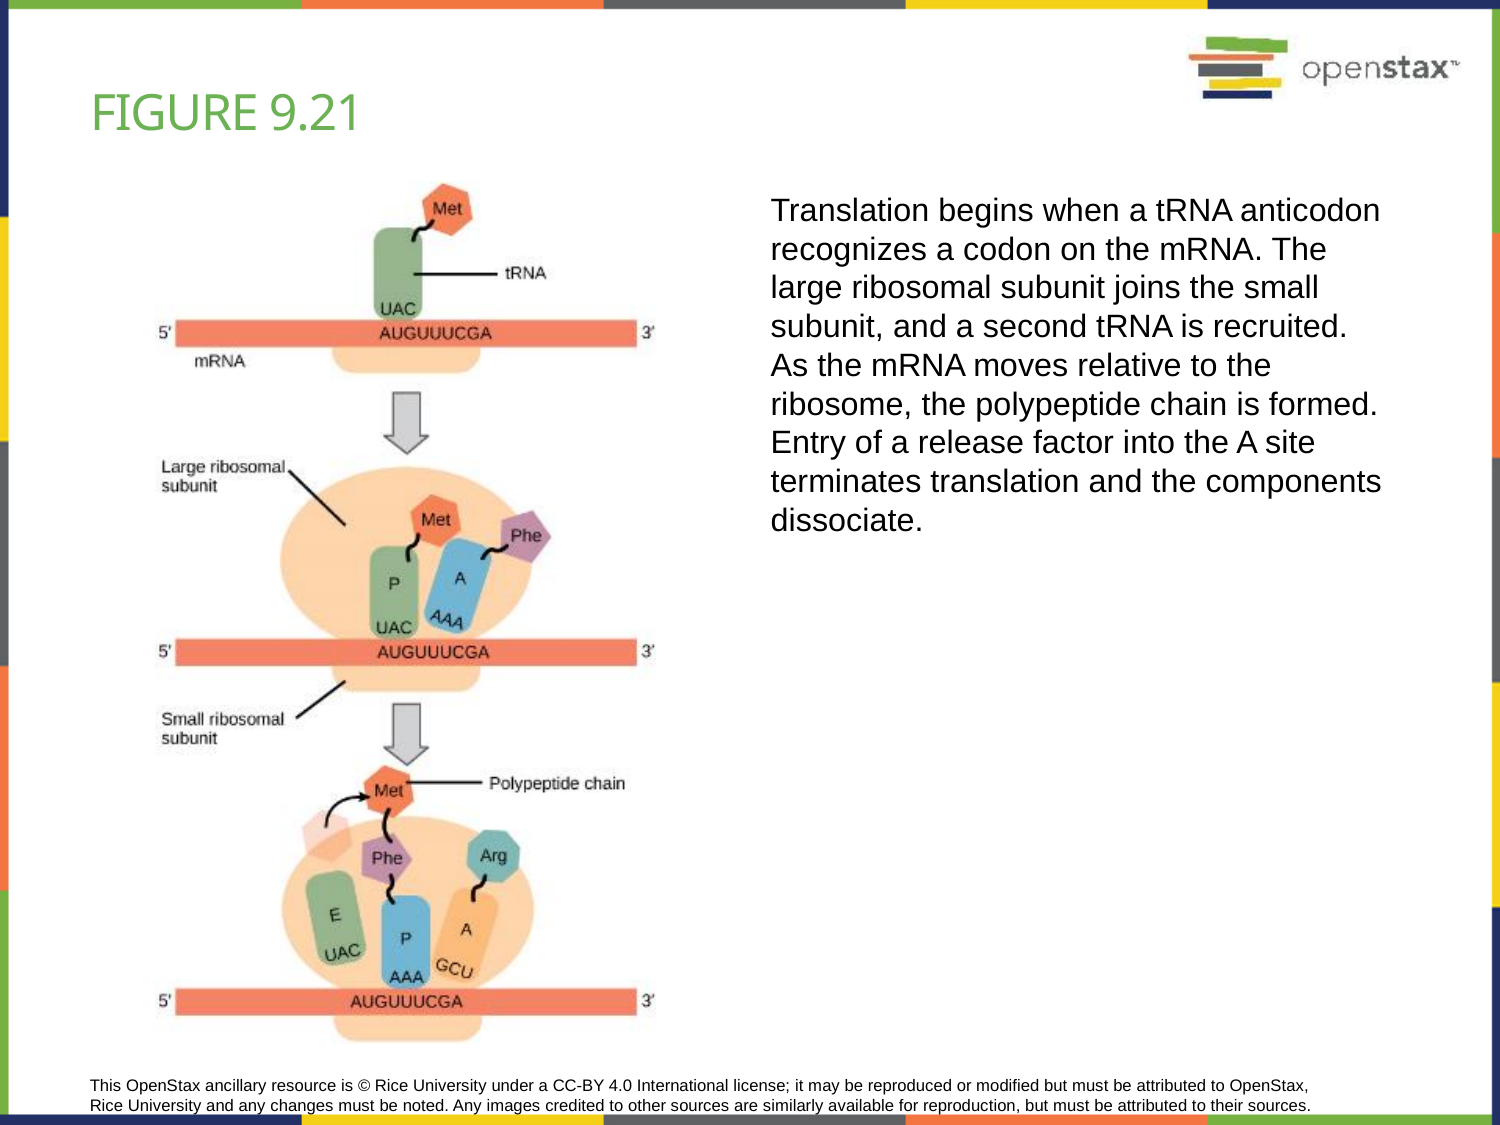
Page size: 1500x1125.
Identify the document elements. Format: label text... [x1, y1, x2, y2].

picture [0, 0, 1500, 1125]
text_box This OpenStax ancillary resource is © Rice University under a CC-BY 4.0 International license; it may be reproduced or modified but must be attributed to OpenStax, Rice University and any changes must be noted. Any images credited to other sources are similarly available for reproduction, but must be attributed to their sources. [75, 1067, 1336, 1114]
list Translation begins when a tRNA anticodon recognizes a codon on the mRNA. The large ribosomal subunit joins the small subunit, and a second tRNA is recruited. As the mRNA moves relative to the ribosome, the polypeptide chain is formed. Entry of a release factor into the A site terminates translation and the components dissociate. [755, 181, 1398, 1045]
title Figure 9.21 [75, 39, 1398, 148]
